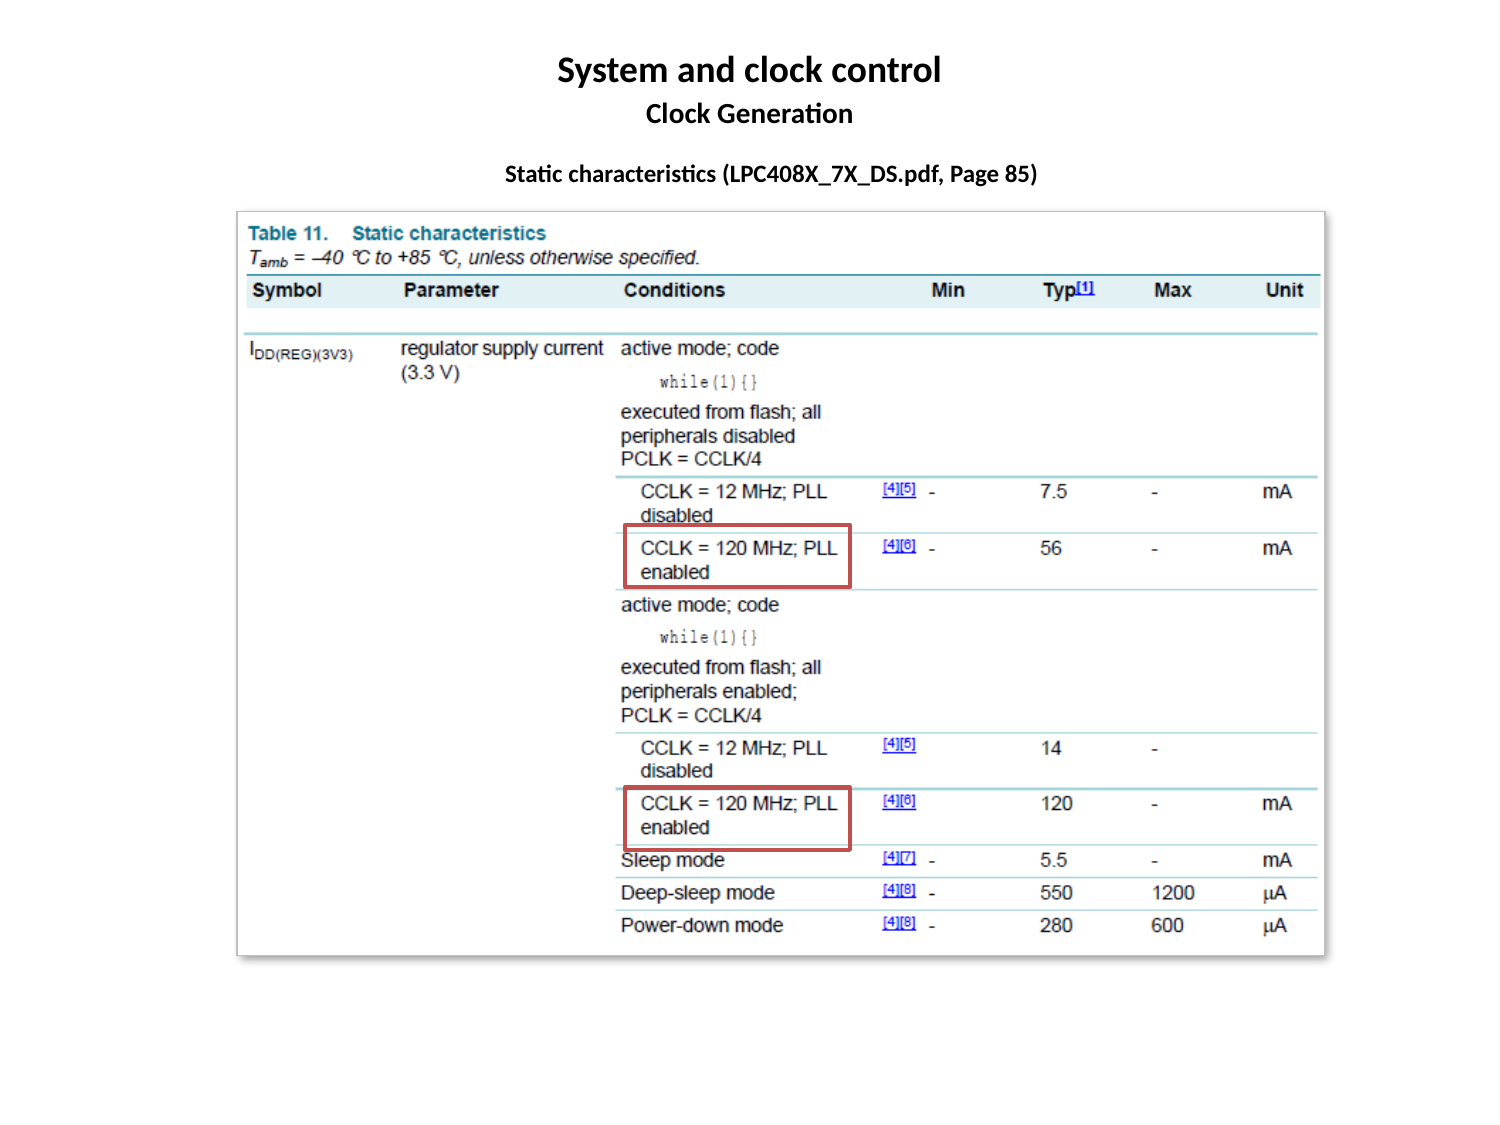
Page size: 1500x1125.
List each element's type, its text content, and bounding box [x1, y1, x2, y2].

text_box System and clock control [0, 37, 1500, 87]
picture [237, 212, 1325, 956]
text_box Clock Generation [0, 87, 1500, 138]
text_box Static characteristics (LPC408X_7X_DS.pdf, Page 85) [490, 149, 1054, 195]
